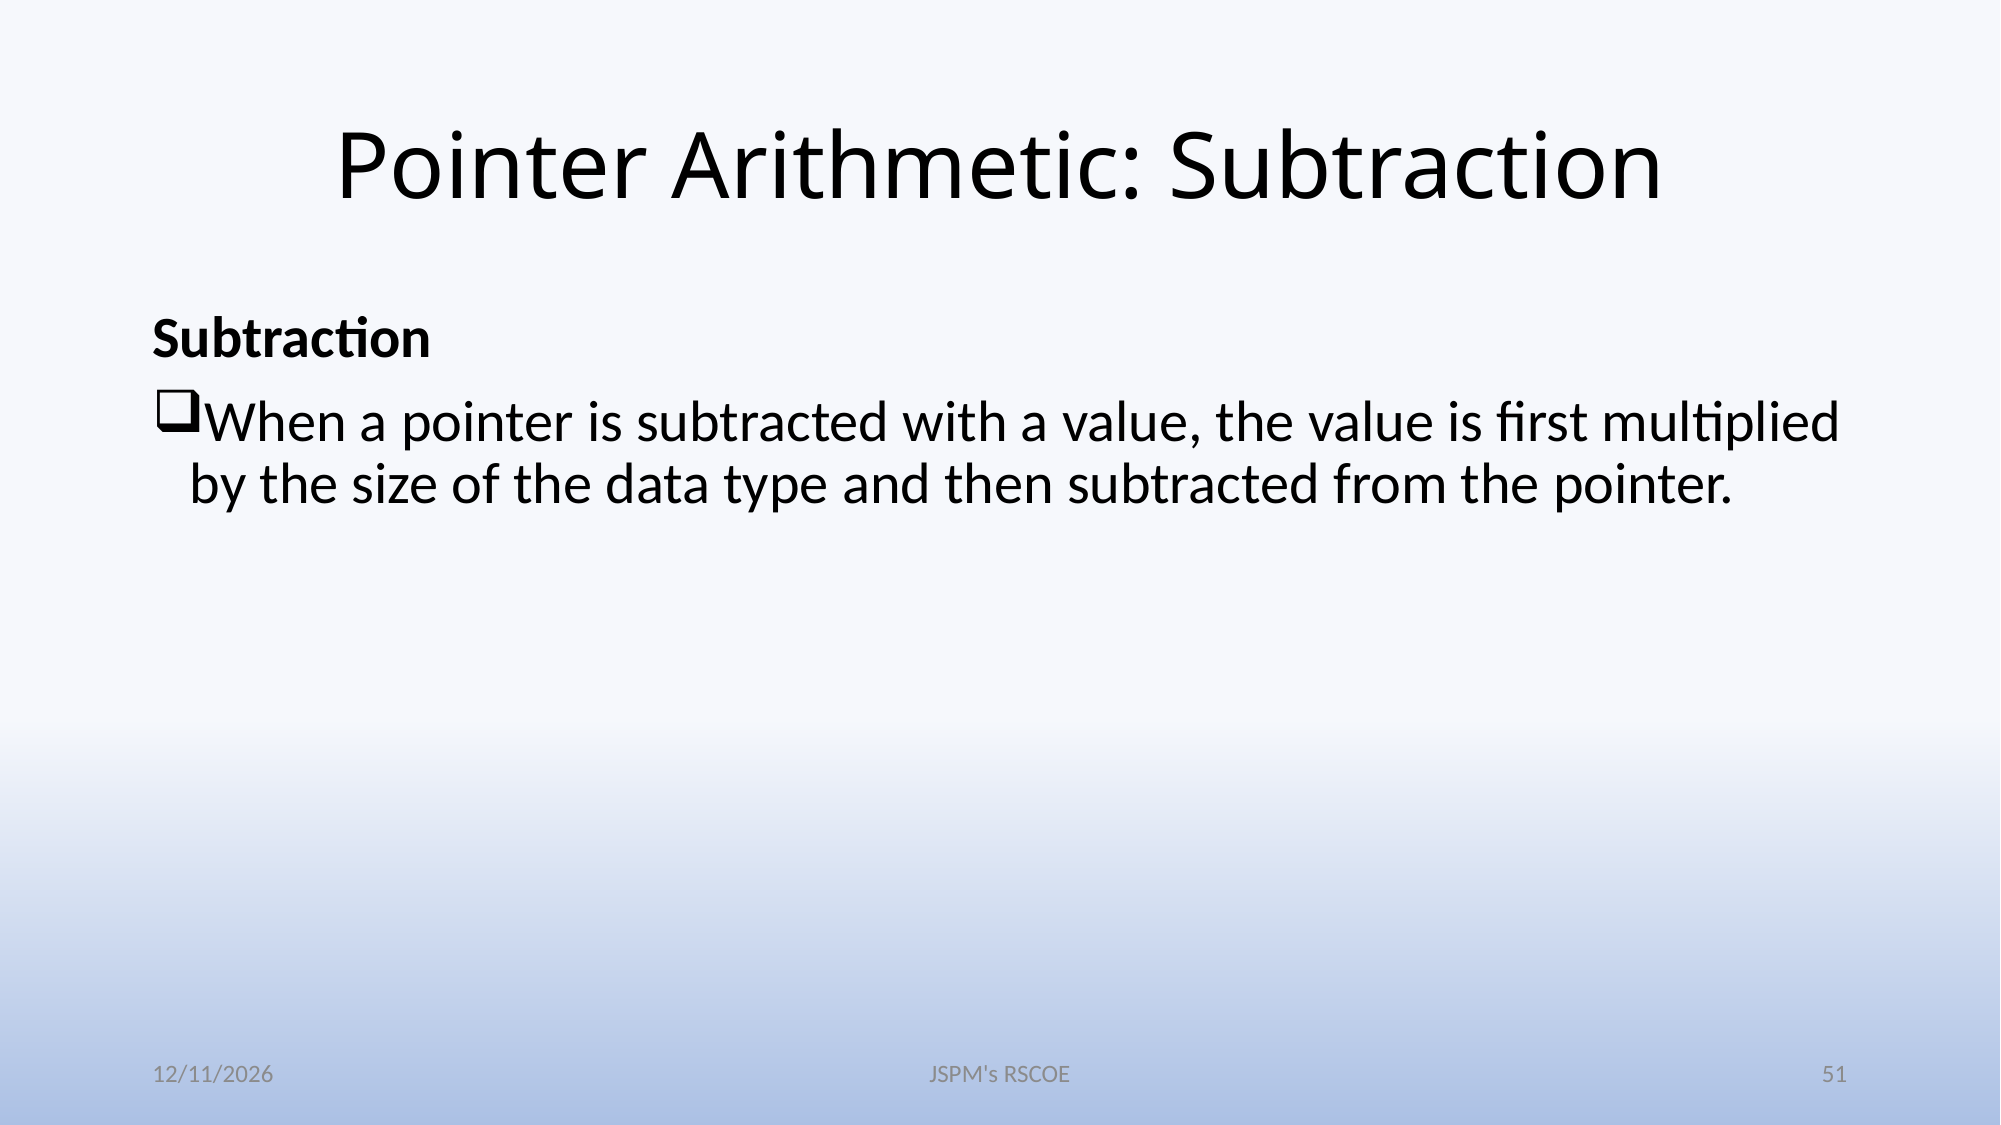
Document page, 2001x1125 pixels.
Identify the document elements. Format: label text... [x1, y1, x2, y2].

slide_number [137, 1042, 588, 1103]
footer JSPM's RSCOE [662, 1042, 1338, 1103]
title Pointer Arithmetic: Subtraction [137, 59, 1863, 278]
slide_number 51 [1412, 1042, 1863, 1103]
list Subtraction When a pointer is subtracted with a value, the value is first multiplied by the size of the data type and then subtracted from the pointer. [137, 299, 1863, 1014]
